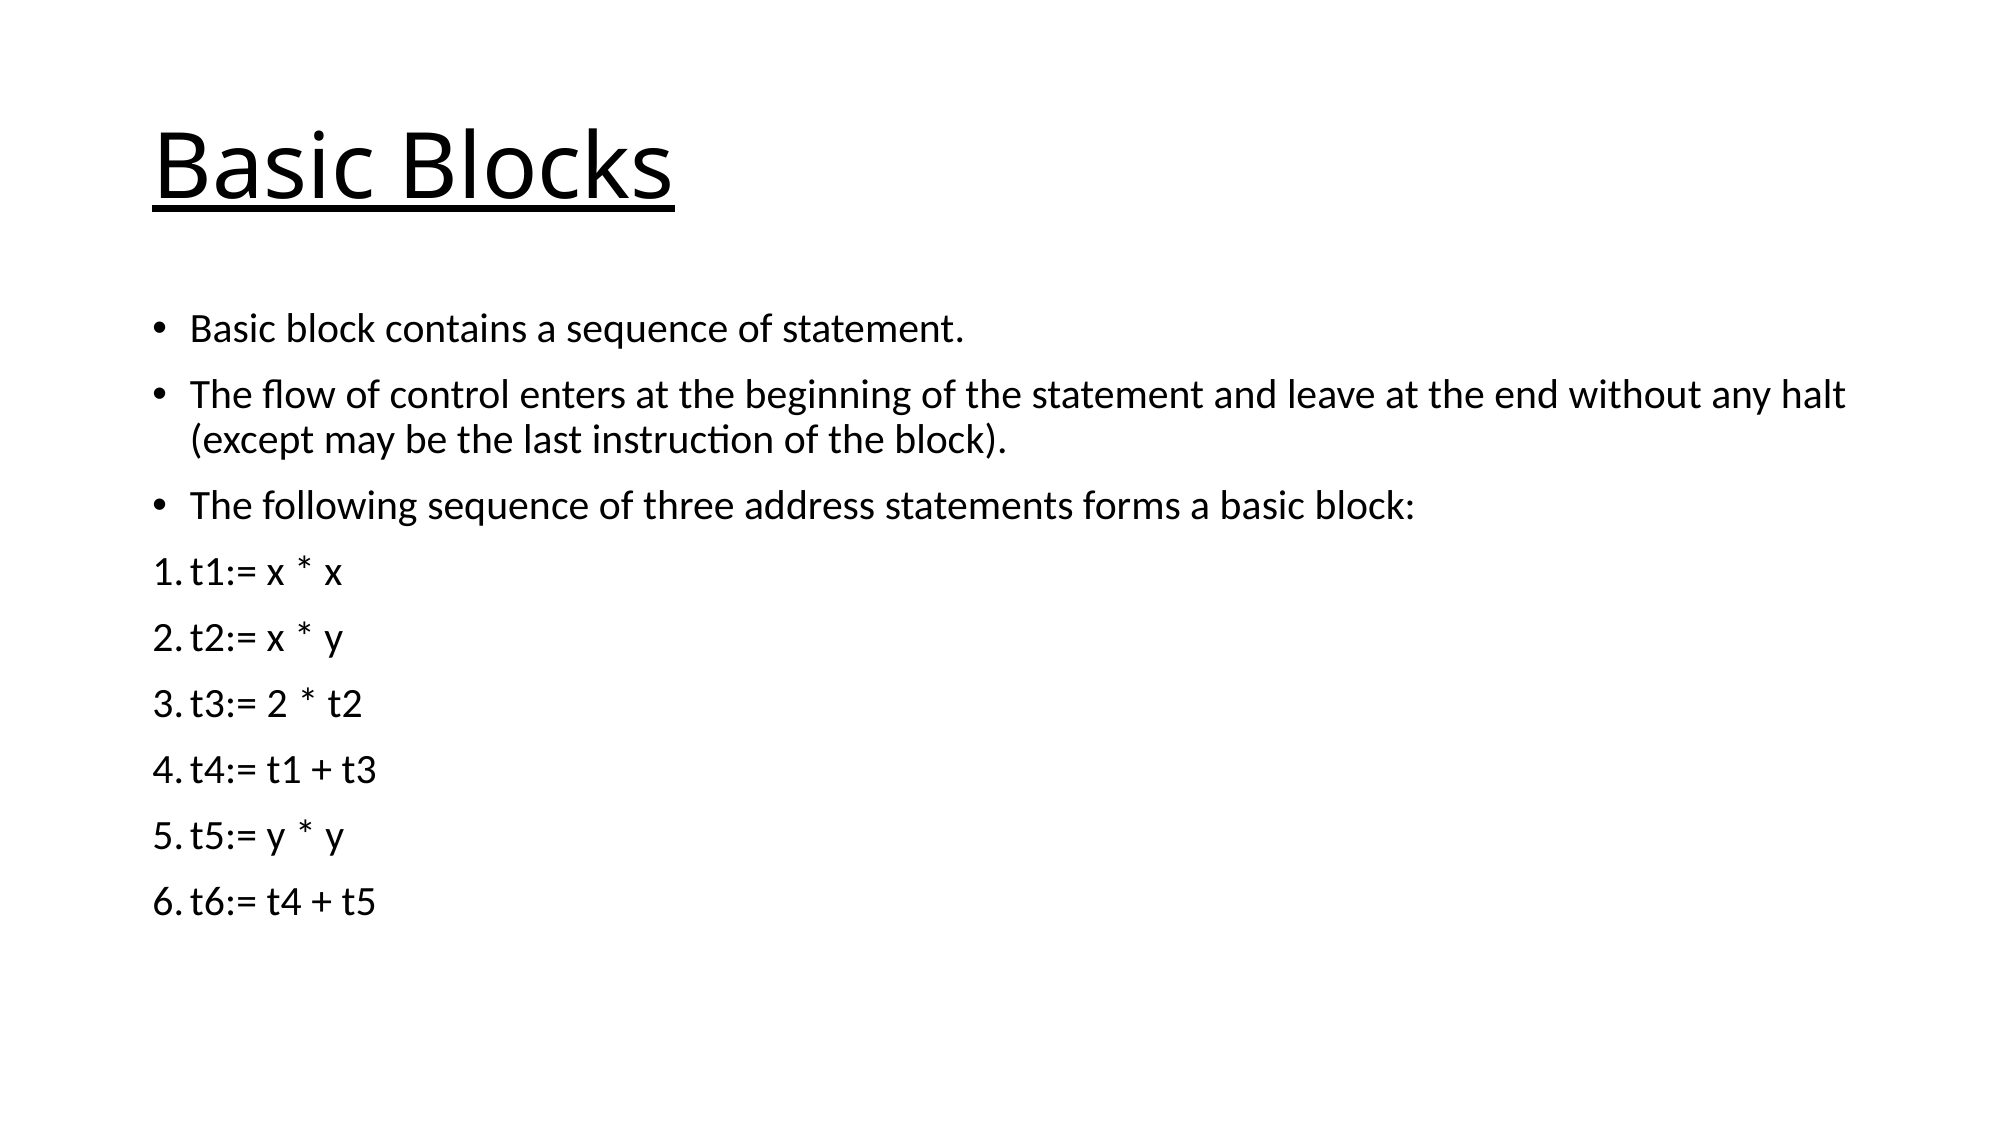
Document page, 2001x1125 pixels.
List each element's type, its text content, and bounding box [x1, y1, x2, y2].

title Basic Blocks [137, 59, 1863, 278]
list Basic block contains a sequence of statement. The flow of control enters at the beginning of the statement and leave at the end without any halt (except may be the last instruction of the block). The following sequence of three address statements forms a basic block: t1:= x * x t2:= x * y t3:= 2 * t2 t4:= t1 + t3 t5:= y * y t6:= t4 + t5 [137, 299, 1863, 1014]
